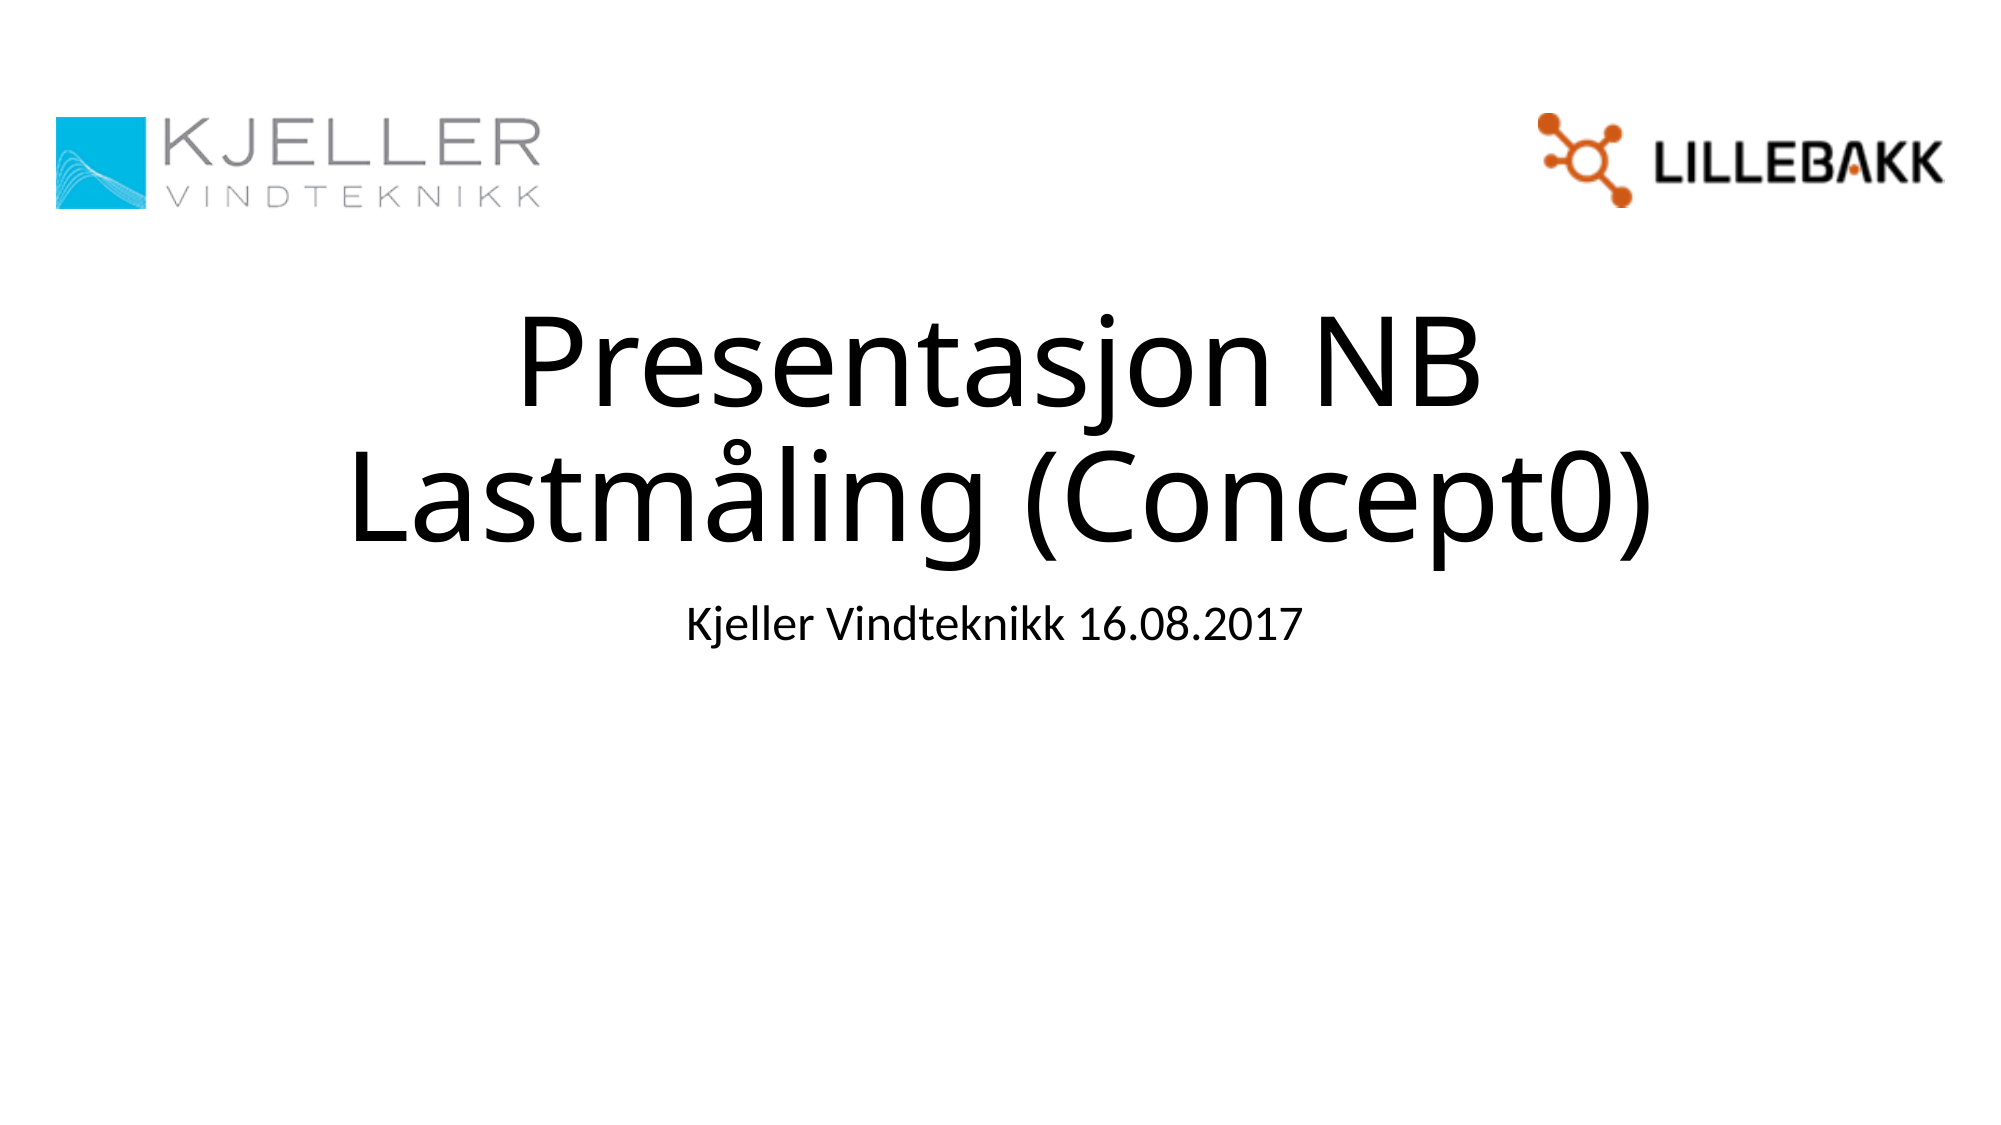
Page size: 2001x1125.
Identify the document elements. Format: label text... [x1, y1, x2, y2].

picture [67, 165, 74, 171]
picture [56, 167, 68, 209]
subtitle Kjeller Vindteknikk 16.08.2017 [245, 589, 1746, 862]
picture [1538, 113, 1945, 209]
picture [67, 117, 546, 209]
title Presentasjon NB Lastmåling (Concept0) [249, 184, 1750, 576]
